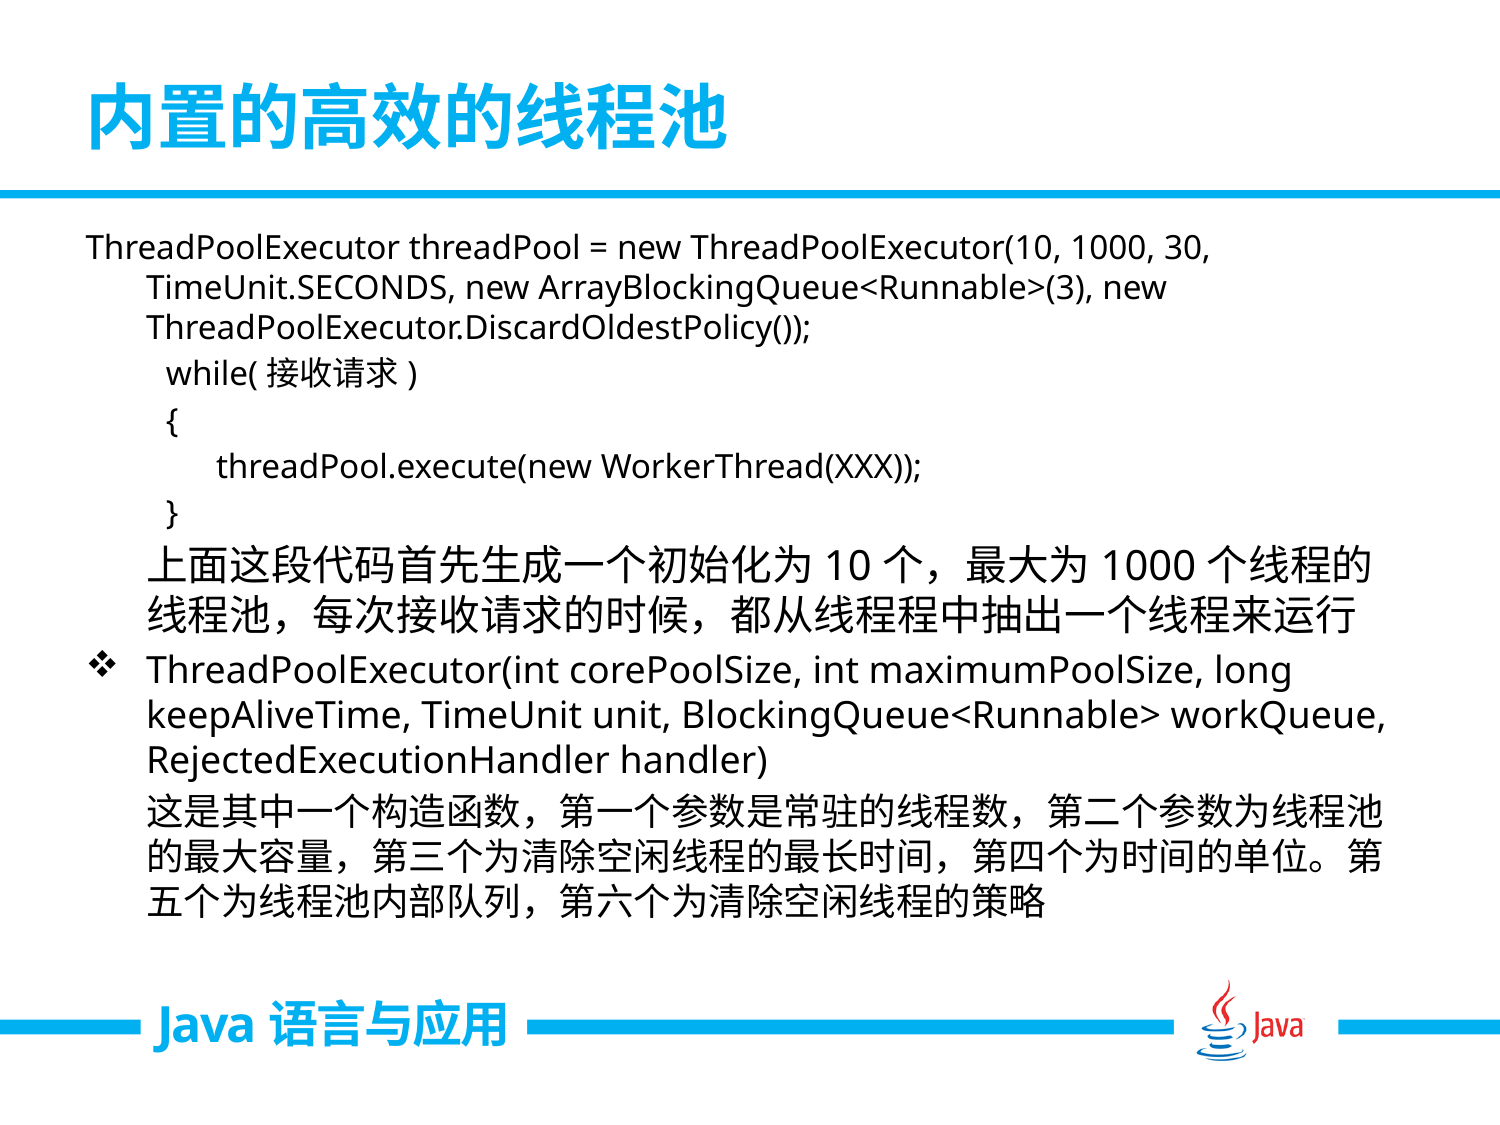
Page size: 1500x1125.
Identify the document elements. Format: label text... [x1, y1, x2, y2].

title 内置的高效的线程池 [68, 70, 1419, 160]
list ThreadPoolExecutor threadPool = new ThreadPoolExecutor(10, 1000, 30, TimeUnit.SECONDS, new ArrayBlockingQueue<Runnable>(3), new ThreadPoolExecutor.DiscardOldestPolicy()); while(接收请求) { threadPool.execute(new WorkerThread(XXX)); } 上面这段代码首先生成一个初始化为10个，最大为1000个线程的线程池，每次接收请求的时候，都从线程程中抽出一个线程来运行 ThreadPoolExecutor(int corePoolSize, int maximumPoolSize, long keepAliveTime, TimeUnit unit, BlockingQueue<Runnable> workQueue, RejectedExecutionHandler handler) 这是其中一个构造函数，第一个参数是常驻的线程数，第二个参数为线程池的最大容量，第三个为清除空闲线程的最长时间，第四个为时间的单位。第五个为线程池内部队列，第六个为清除空闲线程的策略 [68, 217, 1419, 961]
picture [1173, 971, 1326, 1064]
